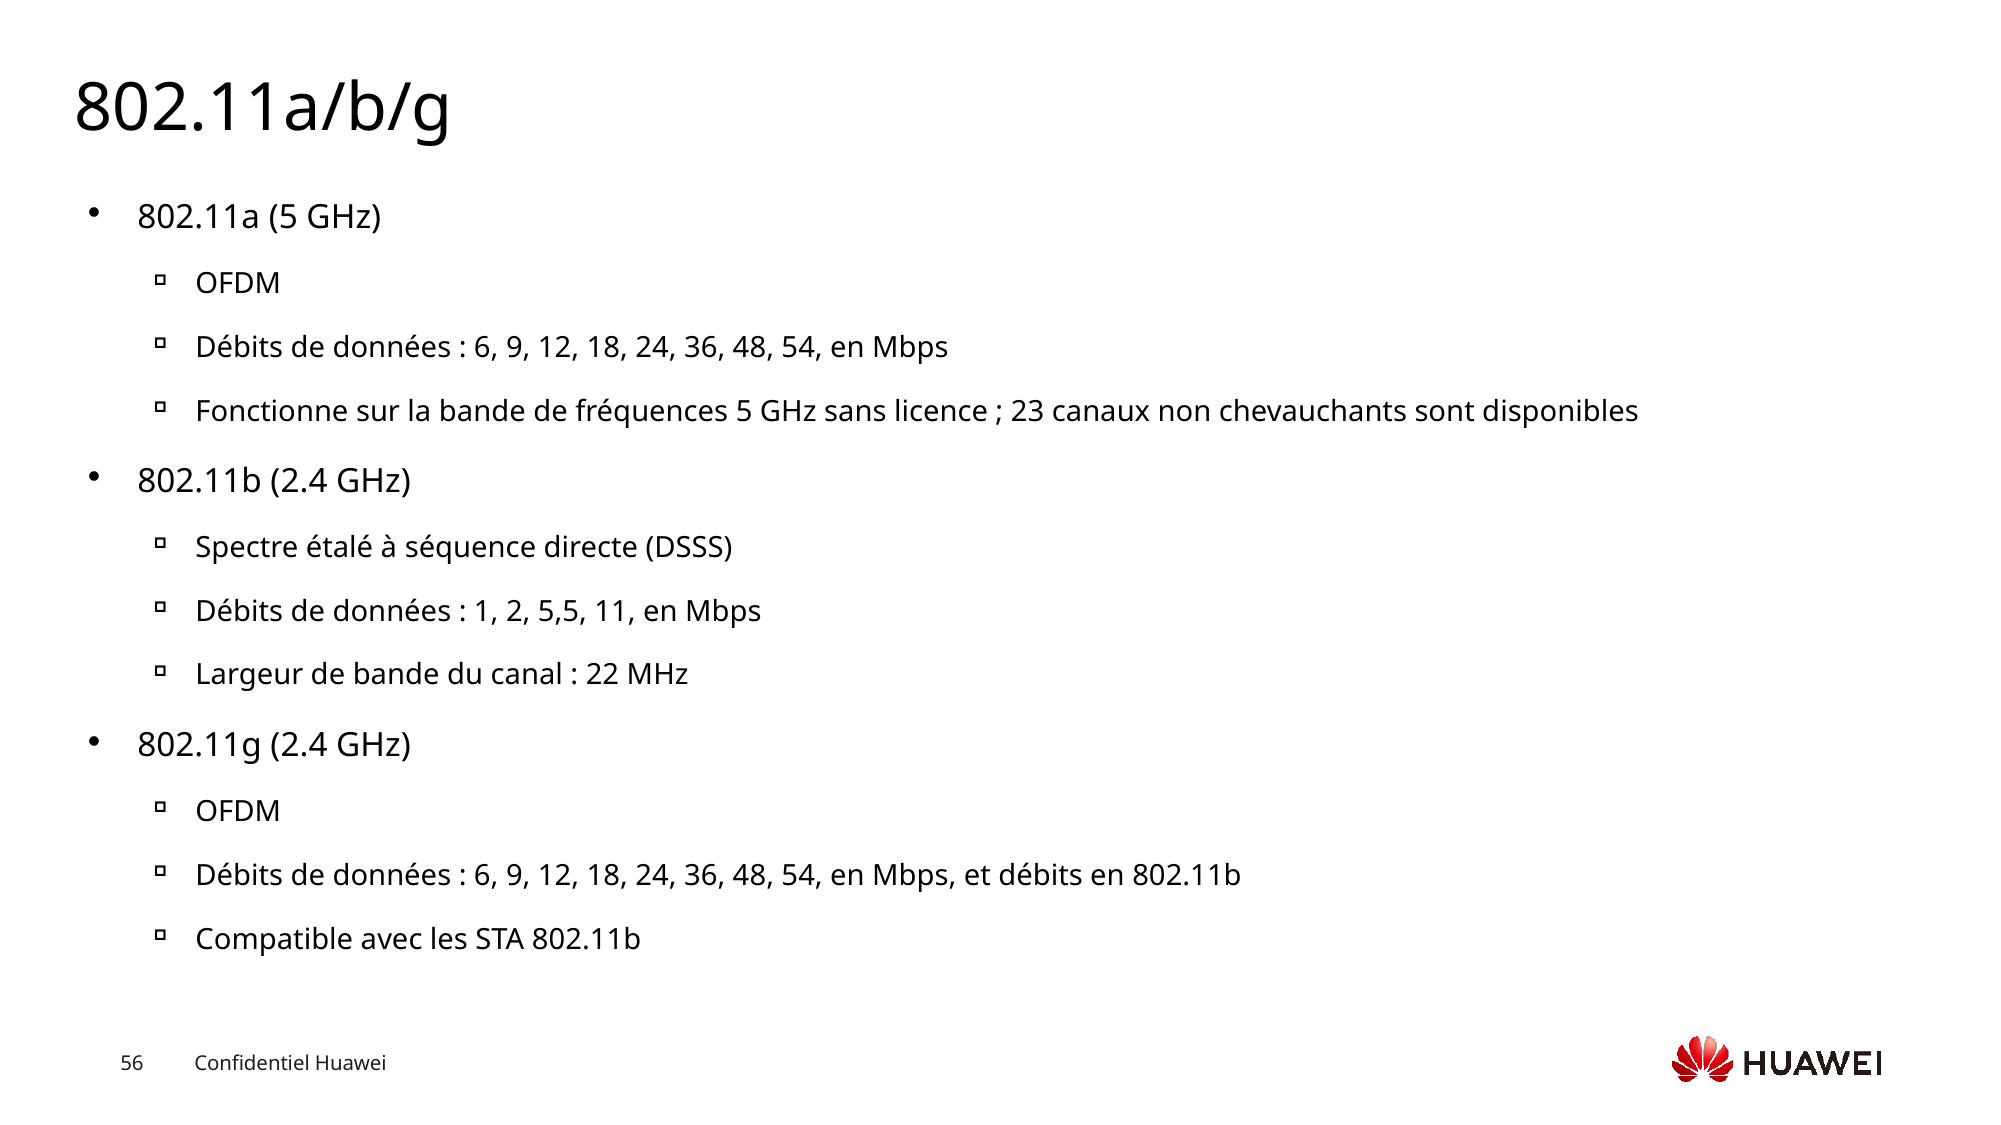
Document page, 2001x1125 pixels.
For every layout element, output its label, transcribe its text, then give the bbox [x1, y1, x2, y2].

picture [1672, 1036, 1881, 1082]
title 802.11a/b/g [74, 73, 1928, 155]
list 802.11a (5 GHz) OFDM Débits de données : 6, 9, 12, 18, 24, 36, 48, 54, en Mbps Fonctionne sur la bande de fréquences 5 GHz sans licence ; 23 canaux non chevauchants sont disponibles 802.11b (2.4 GHz) Spectre étalé à séquence directe (DSSS) Débits de données : 1, 2, 5,5, 11, en Mbps Largeur de bande du canal : 22 MHz 802.11g (2.4 GHz) OFDM Débits de données : 6, 9, 12, 18, 24, 36, 48, 54, en Mbps, et débits en 802.11b Compatible avec les STA 802.11b [74, 172, 1928, 973]
